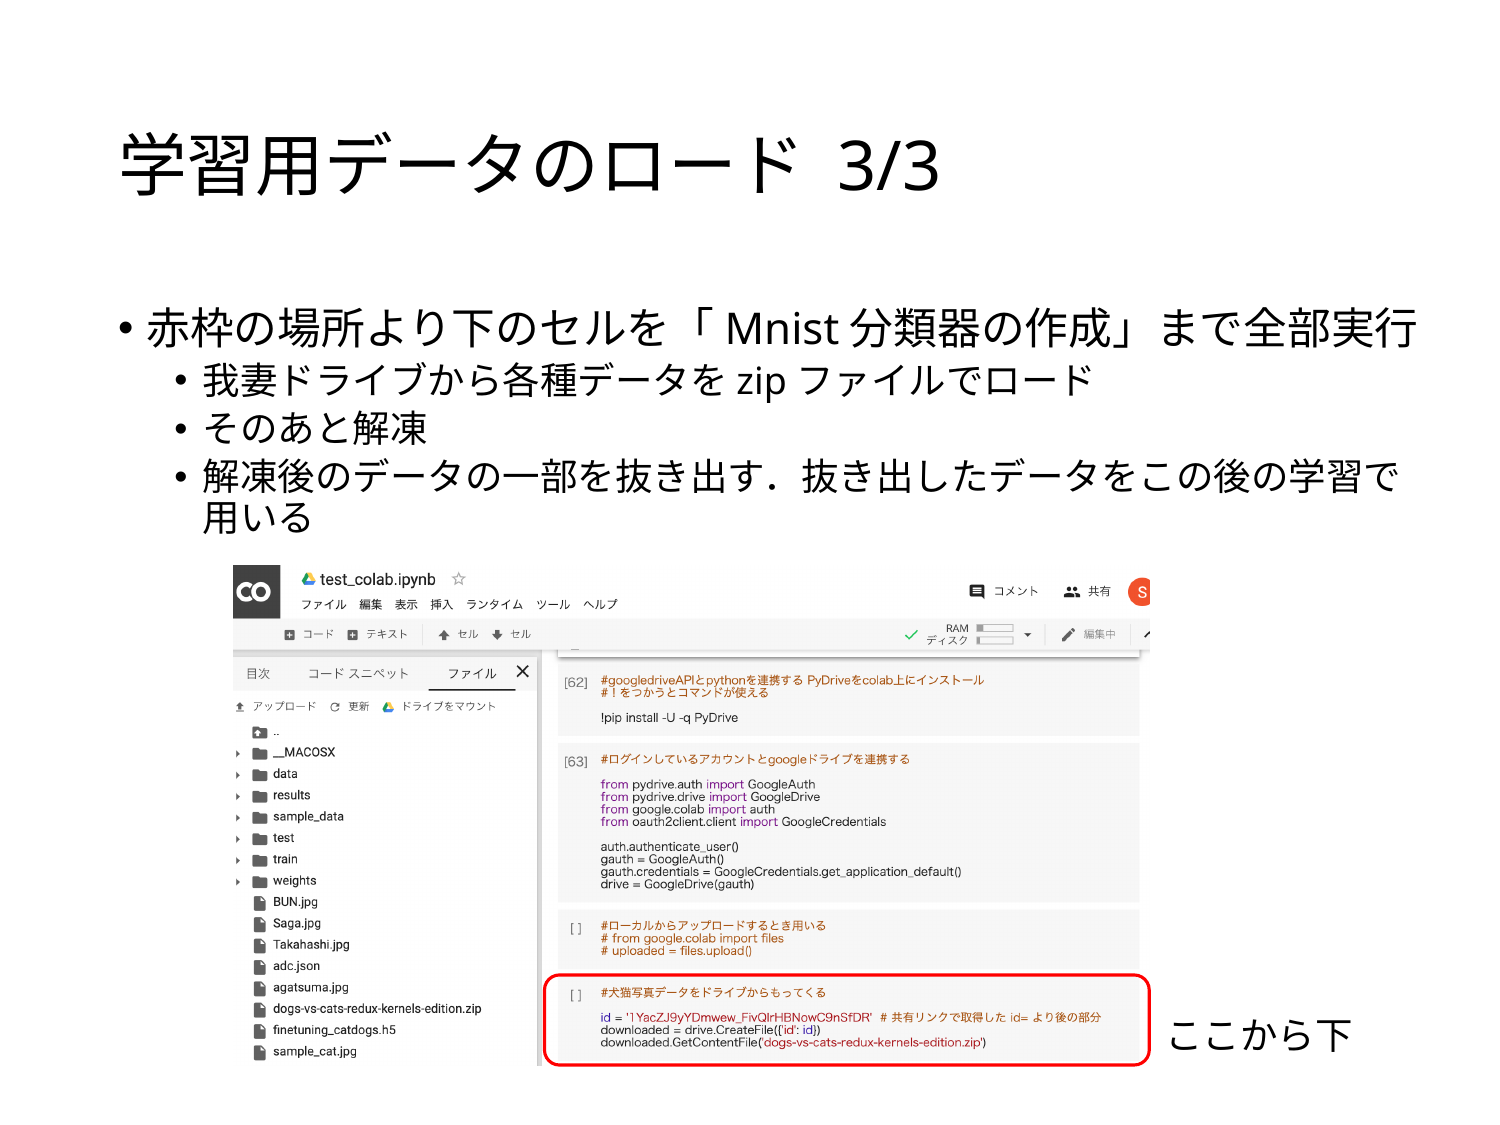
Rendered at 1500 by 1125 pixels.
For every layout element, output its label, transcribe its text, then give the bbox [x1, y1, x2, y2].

picture [233, 565, 1150, 1066]
text_box ここから下 [1150, 1004, 1368, 1065]
title 学習用データのロード 3/3 [103, 59, 1397, 278]
list 赤枠の場所より下のセルを「Mnist分類器の作成」まで全部実行 我妻ドライブから各種データをzipファイルでロード そのあと解凍 解凍後のデータの一部を抜き出す．抜き出したデータをこの後の学習で用いる [103, 299, 1436, 1014]
